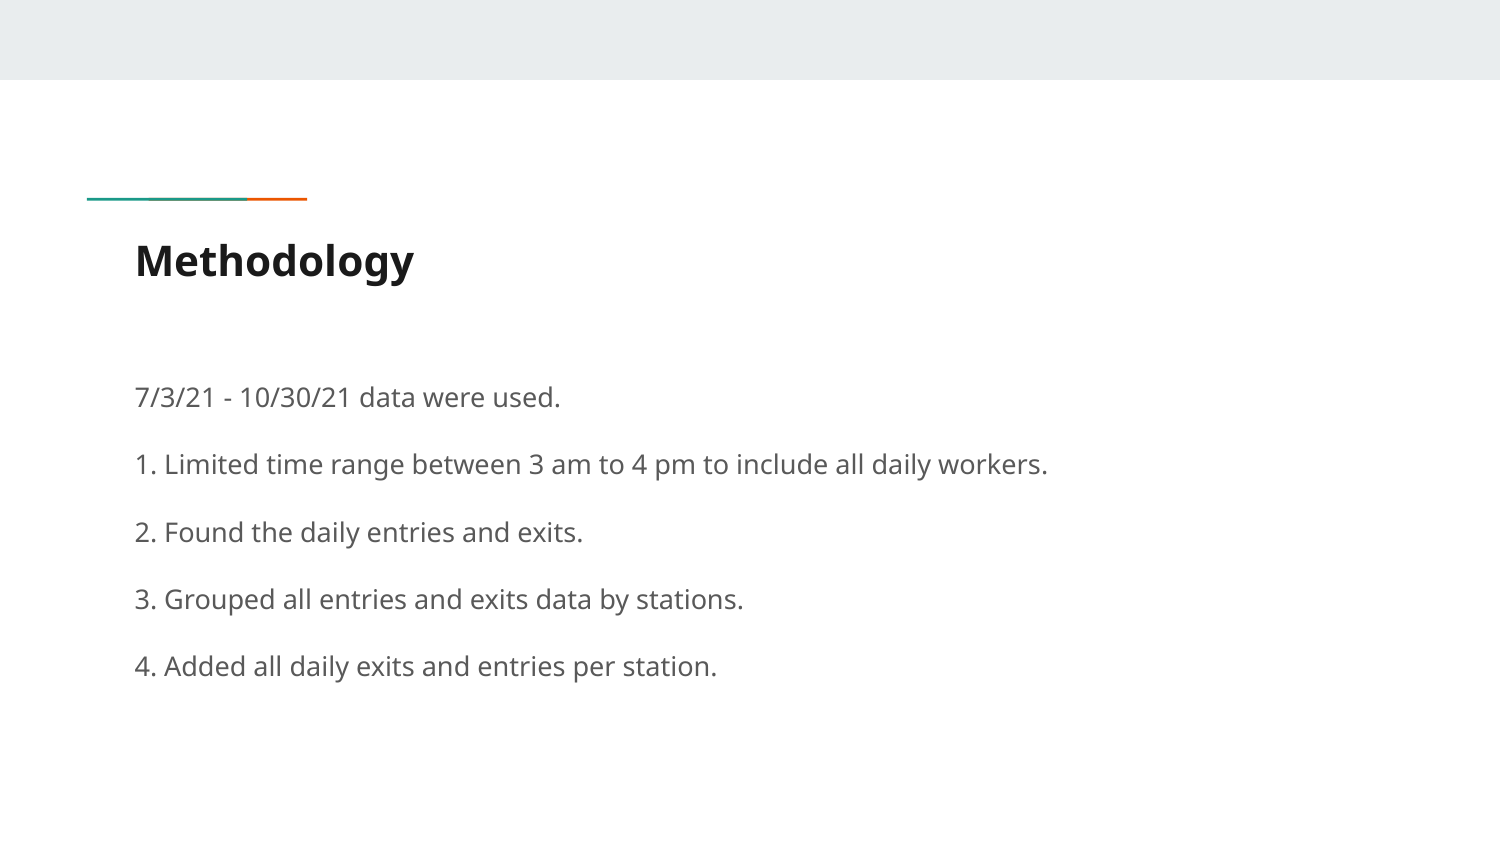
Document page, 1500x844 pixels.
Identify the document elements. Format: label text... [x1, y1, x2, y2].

title Methodology [119, 216, 1381, 305]
list 7/3/21 - 10/30/21 data were used. 1. Limited time range between 3 am to 4 pm to include all daily workers. 2. Found the daily entries and exits. 3. Grouped all entries and exits data by stations. 4. Added all daily exits and entries per station. [119, 358, 1381, 730]
